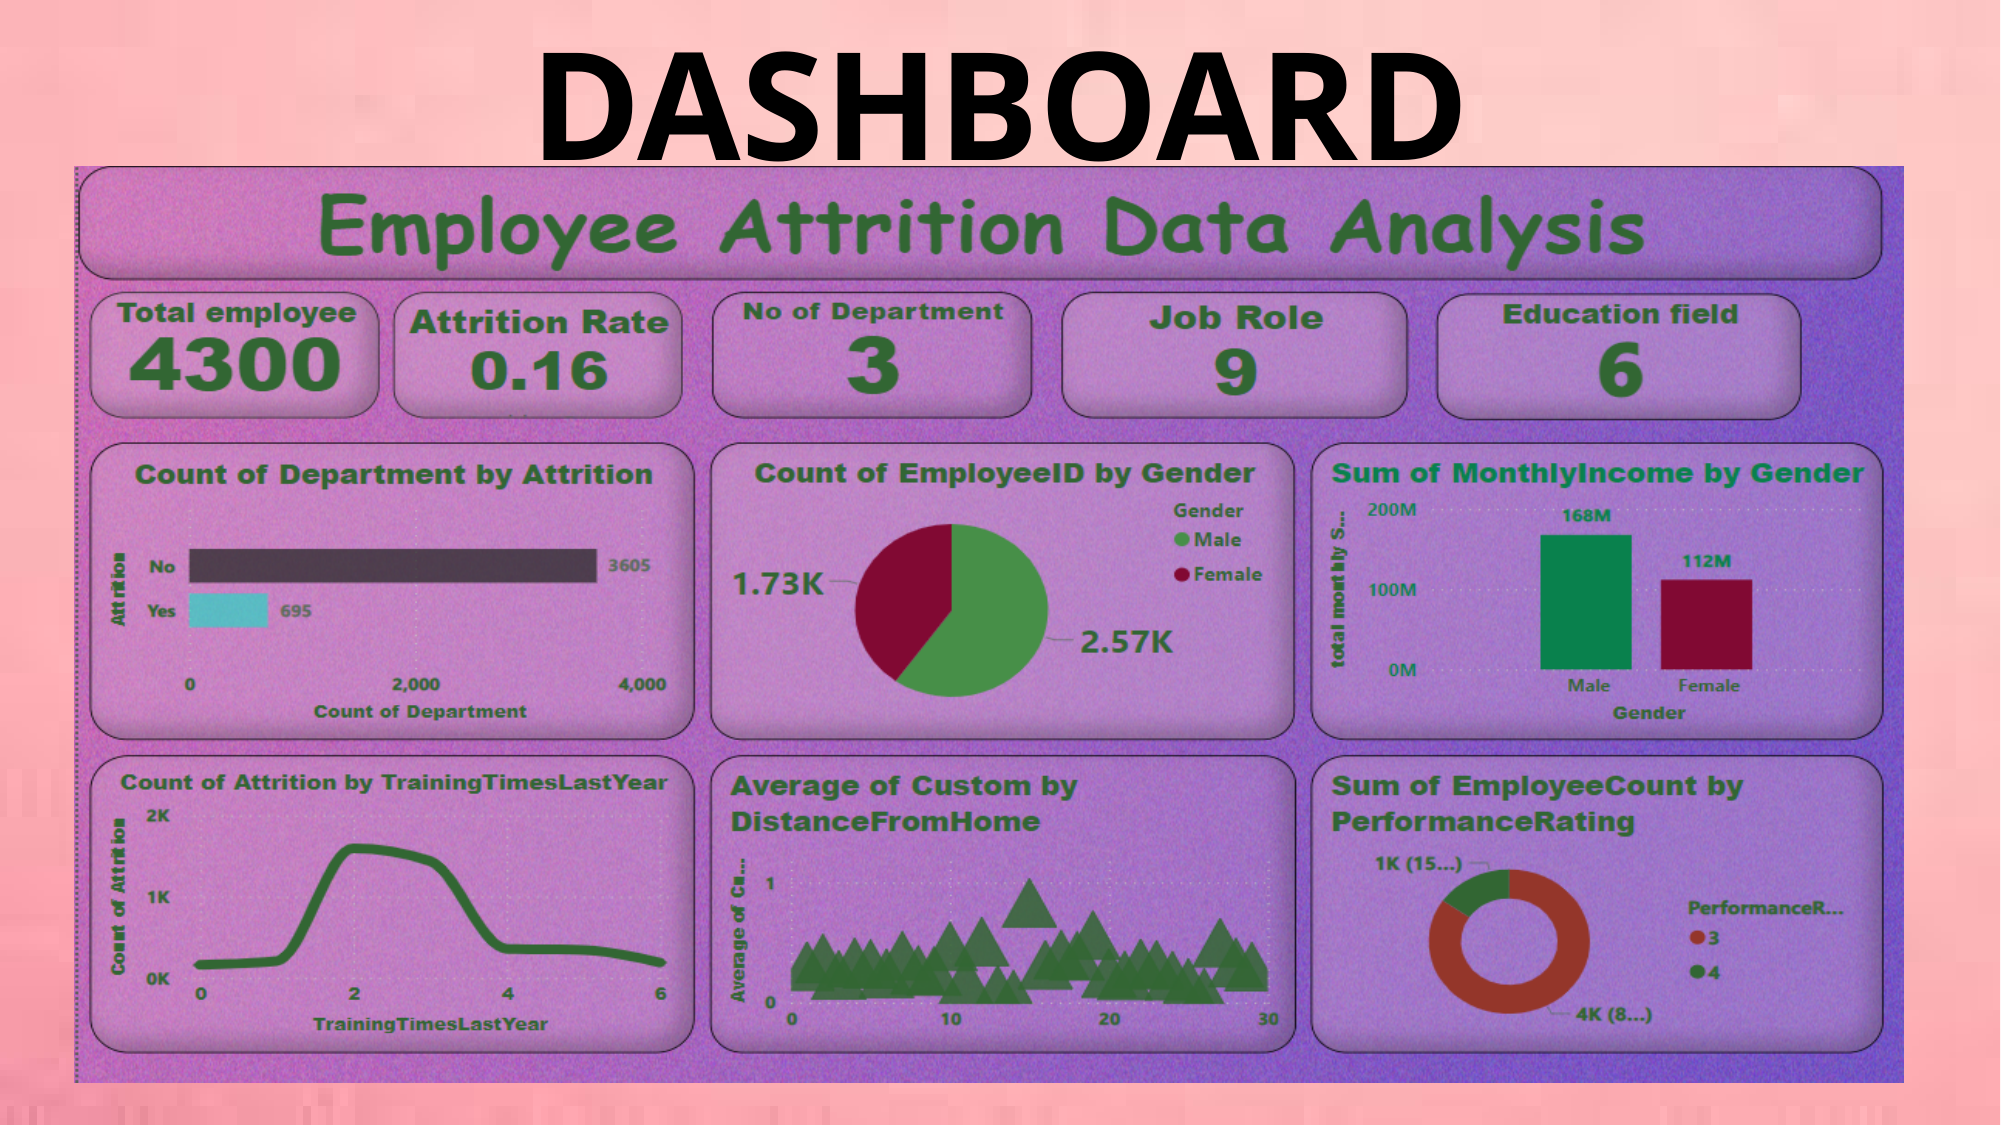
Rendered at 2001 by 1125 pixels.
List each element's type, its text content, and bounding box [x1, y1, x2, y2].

picture [0, 0, 2001, 1125]
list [74, 166, 1904, 1083]
title DASHBOARD [137, 3, 1863, 166]
